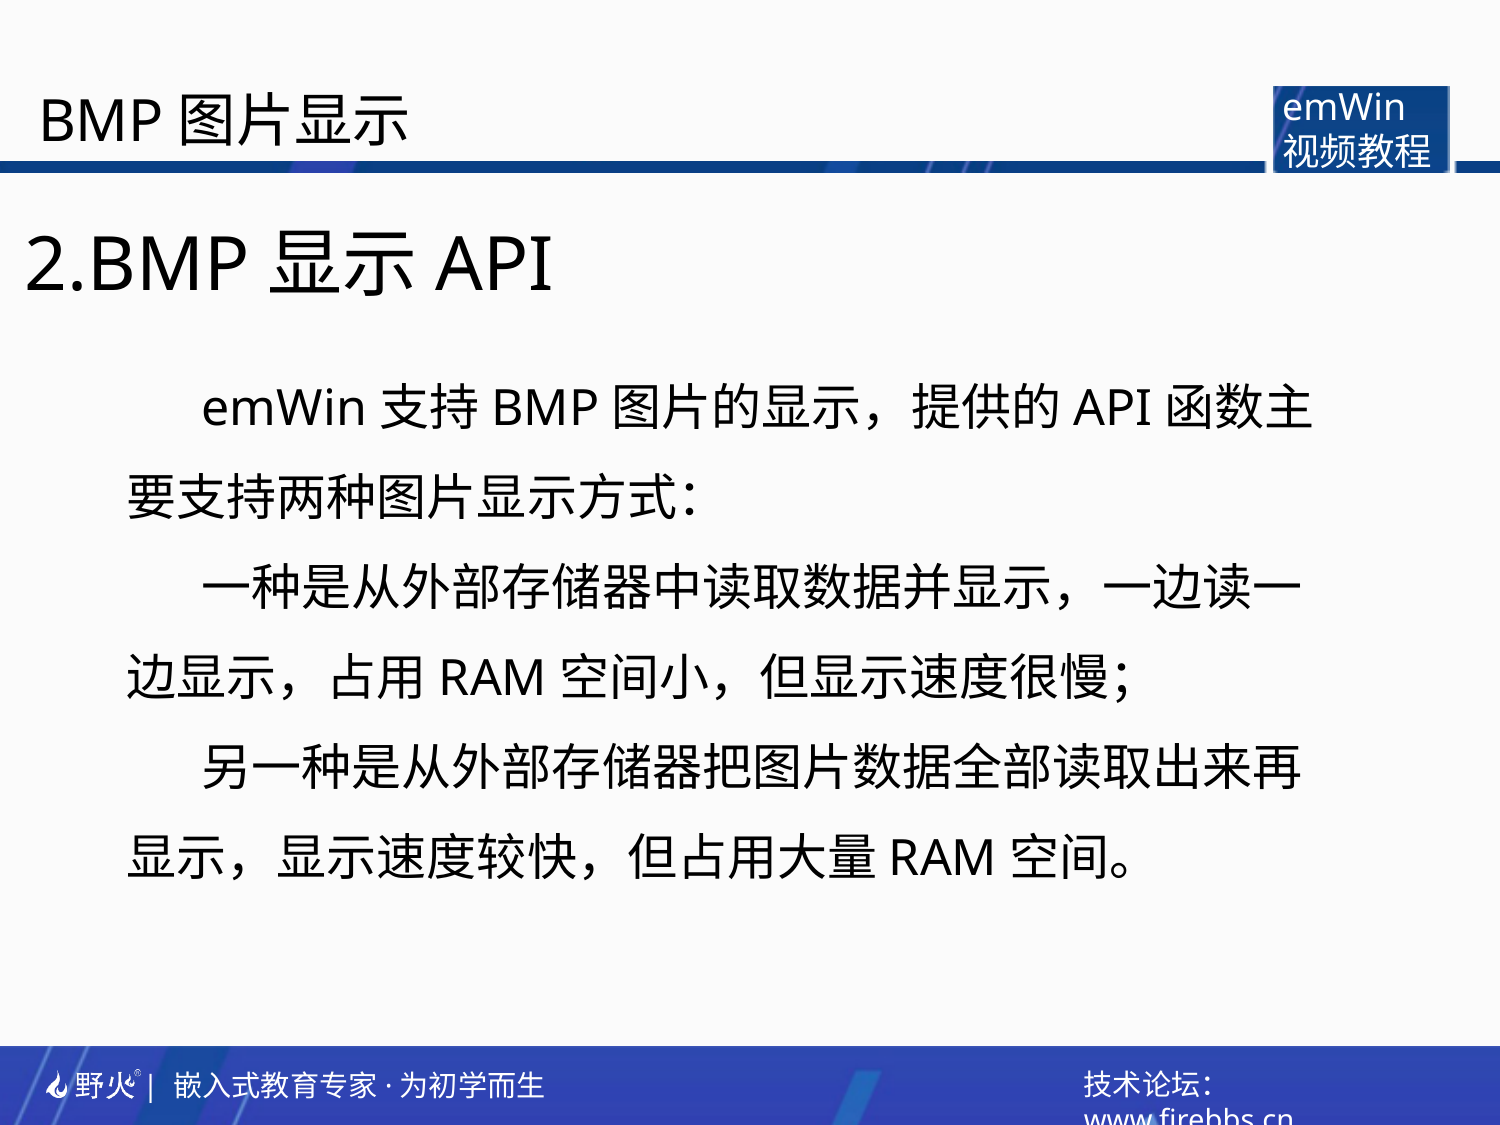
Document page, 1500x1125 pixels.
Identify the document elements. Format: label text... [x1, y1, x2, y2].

picture [0, 161, 1267, 173]
picture [1281, 1116, 1289, 1125]
picture [1209, 1116, 1218, 1125]
picture [0, 1046, 1500, 1125]
text_box 2.BMP显示API [9, 207, 570, 313]
picture [1103, 1115, 1109, 1125]
picture [1115, 1117, 1120, 1125]
picture [1460, 161, 1500, 173]
picture [1092, 1117, 1097, 1125]
text_box emWin 视频教程 [1267, 75, 1460, 181]
picture [1192, 1116, 1200, 1121]
text_box BMP图片显示 [23, 75, 426, 161]
picture [1138, 1117, 1143, 1125]
picture [1126, 1115, 1132, 1125]
text_box emWin支持BMP图片的显示，提供的API函数主要支持两种图片显示方式： 一种是从外部存储器中读取数据并显示，一边读一边显示，占用RAM空间小，但显示速度很慢； 另一种是从外部存储器把图片数据全部读取出来再显示，显示速度较快，但占用大量RAM空间。 [112, 338, 1364, 893]
picture [1227, 1116, 1236, 1125]
